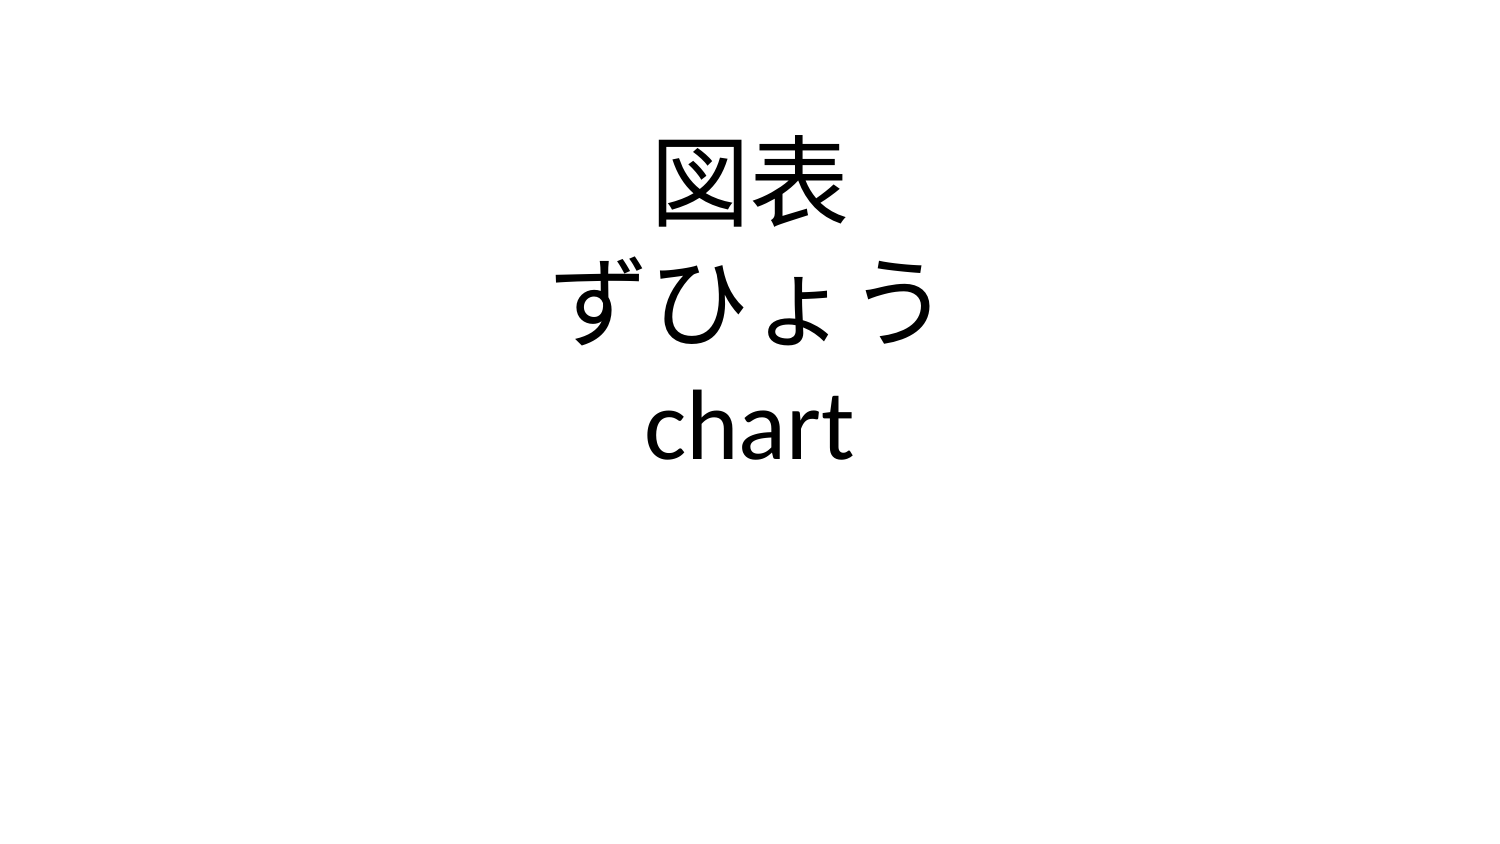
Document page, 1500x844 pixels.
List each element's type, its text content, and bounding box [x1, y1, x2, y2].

text_box 図表 ずひょう chart [0, 149, 1500, 450]
